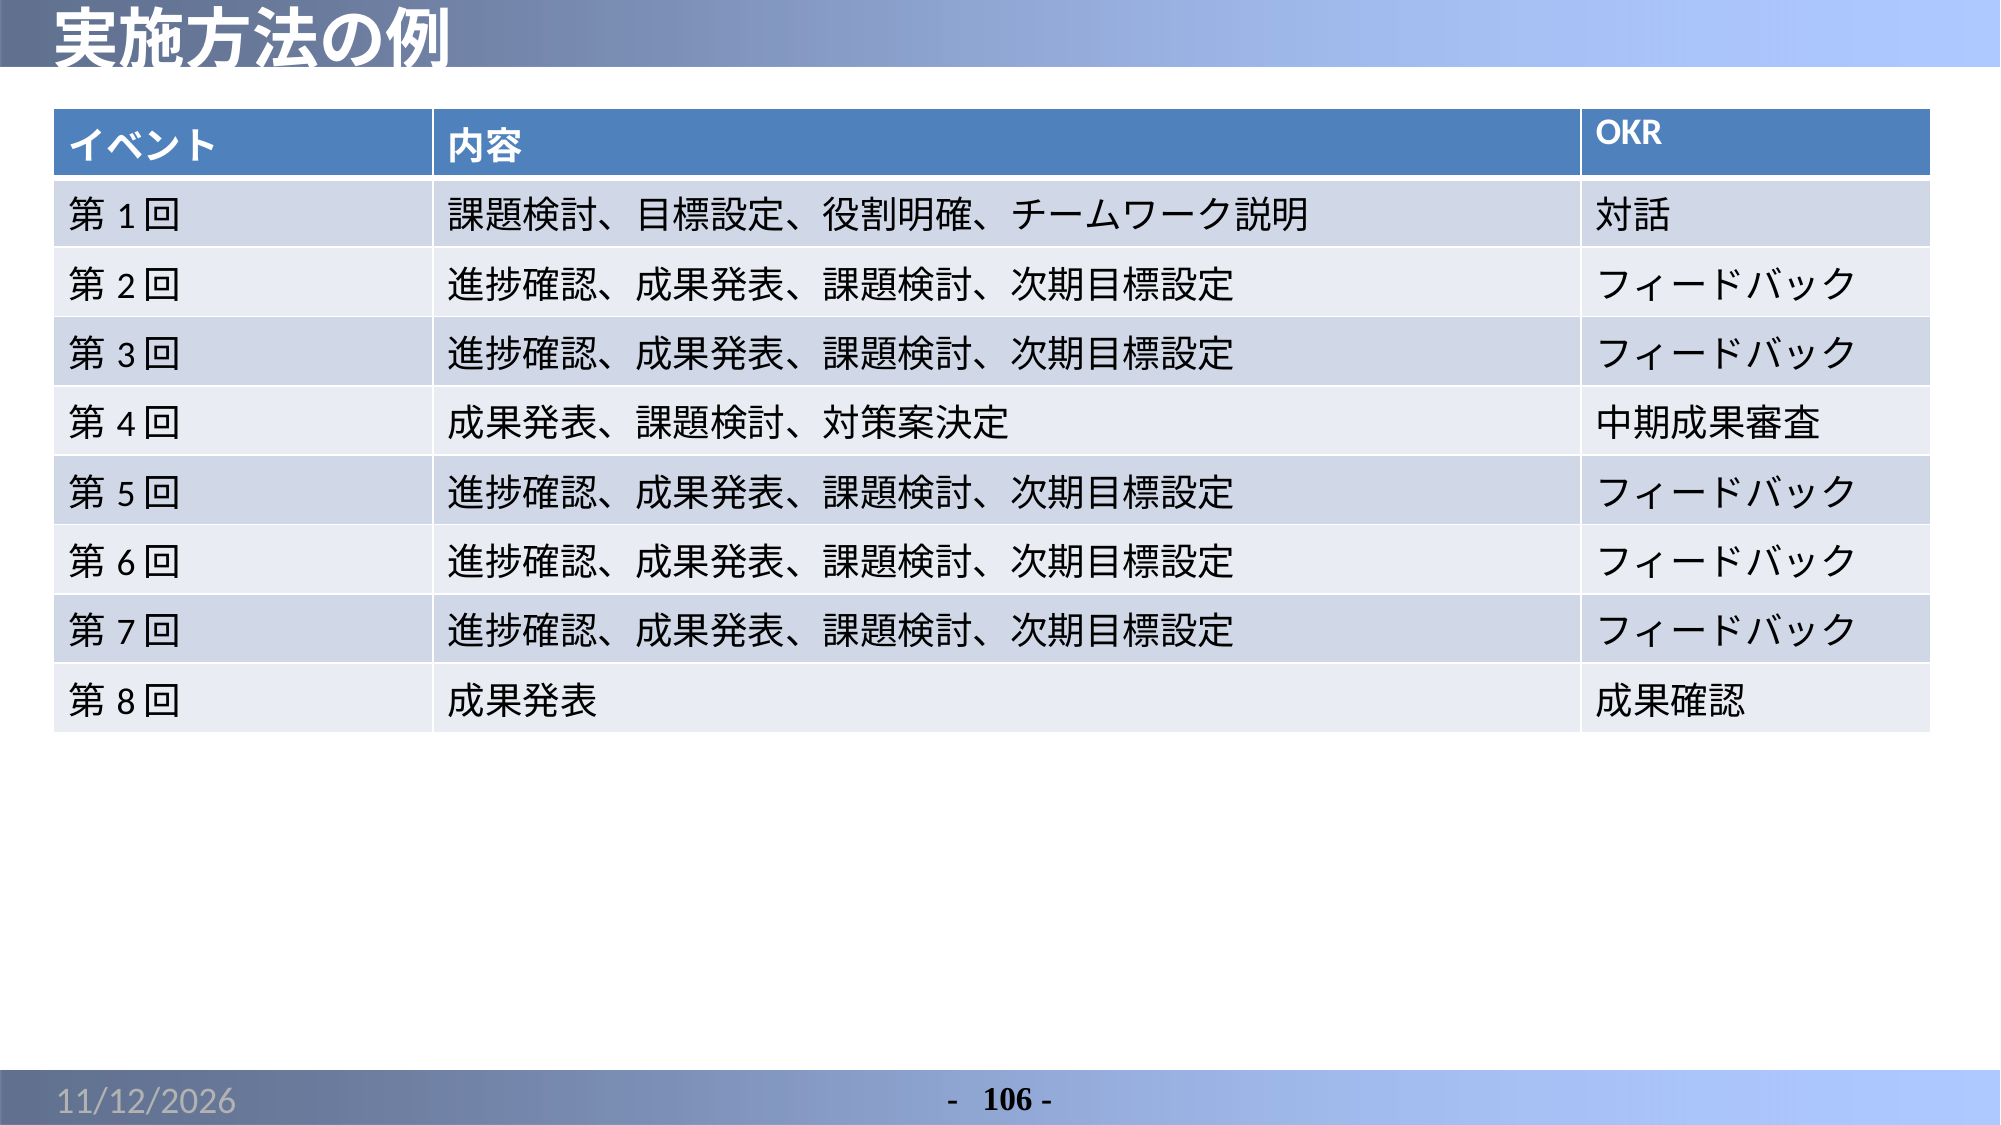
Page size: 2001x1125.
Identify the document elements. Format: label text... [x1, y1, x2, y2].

table_cell 対話 [1582, 181, 1930, 246]
table_cell 第2回 [54, 248, 432, 316]
table_cell 進捗確認、成果発表、課題検討、次期目標設定 [434, 456, 1580, 524]
title 実施方法の例 [52, 0, 1946, 78]
table_cell 第3回 [54, 317, 432, 385]
table_cell 第5回 [54, 456, 432, 524]
table_cell 進捗確認、成果発表、課題検討、次期目標設定 [434, 595, 1580, 662]
table_cell 第7回 [54, 595, 432, 662]
table_cell 進捗確認、成果発表、課題検討、次期目標設定 [434, 317, 1580, 385]
slide_number - 106 - [934, 1078, 1063, 1117]
table_header イベント [54, 109, 432, 175]
table_cell 中期成果審査 [1582, 387, 1930, 454]
table_cell フィードバック [1582, 456, 1930, 524]
table_cell 課題検討、目標設定、役割明確、チームワーク説明 [434, 181, 1580, 246]
table_header 内容 [434, 109, 1580, 175]
table_cell 成果発表、課題検討、対策案決定 [434, 387, 1580, 454]
table_cell 第1回 [54, 181, 432, 246]
table_cell フィードバック [1582, 595, 1930, 662]
table_cell 第8回 [54, 664, 432, 732]
table_cell フィードバック [1582, 317, 1930, 385]
table_cell フィードバック [1582, 525, 1930, 593]
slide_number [55, 1076, 516, 1122]
table_cell 第4回 [54, 387, 432, 454]
table_cell フィードバック [1582, 248, 1930, 316]
table_cell 第6回 [54, 525, 432, 593]
table_header OKR [1582, 109, 1930, 175]
table_cell 成果発表 [434, 664, 1580, 732]
table_cell 進捗確認、成果発表、課題検討、次期目標設定 [434, 525, 1580, 593]
table_cell 成果確認 [1582, 664, 1930, 732]
table_cell 進捗確認、成果発表、課題検討、次期目標設定 [434, 248, 1580, 316]
